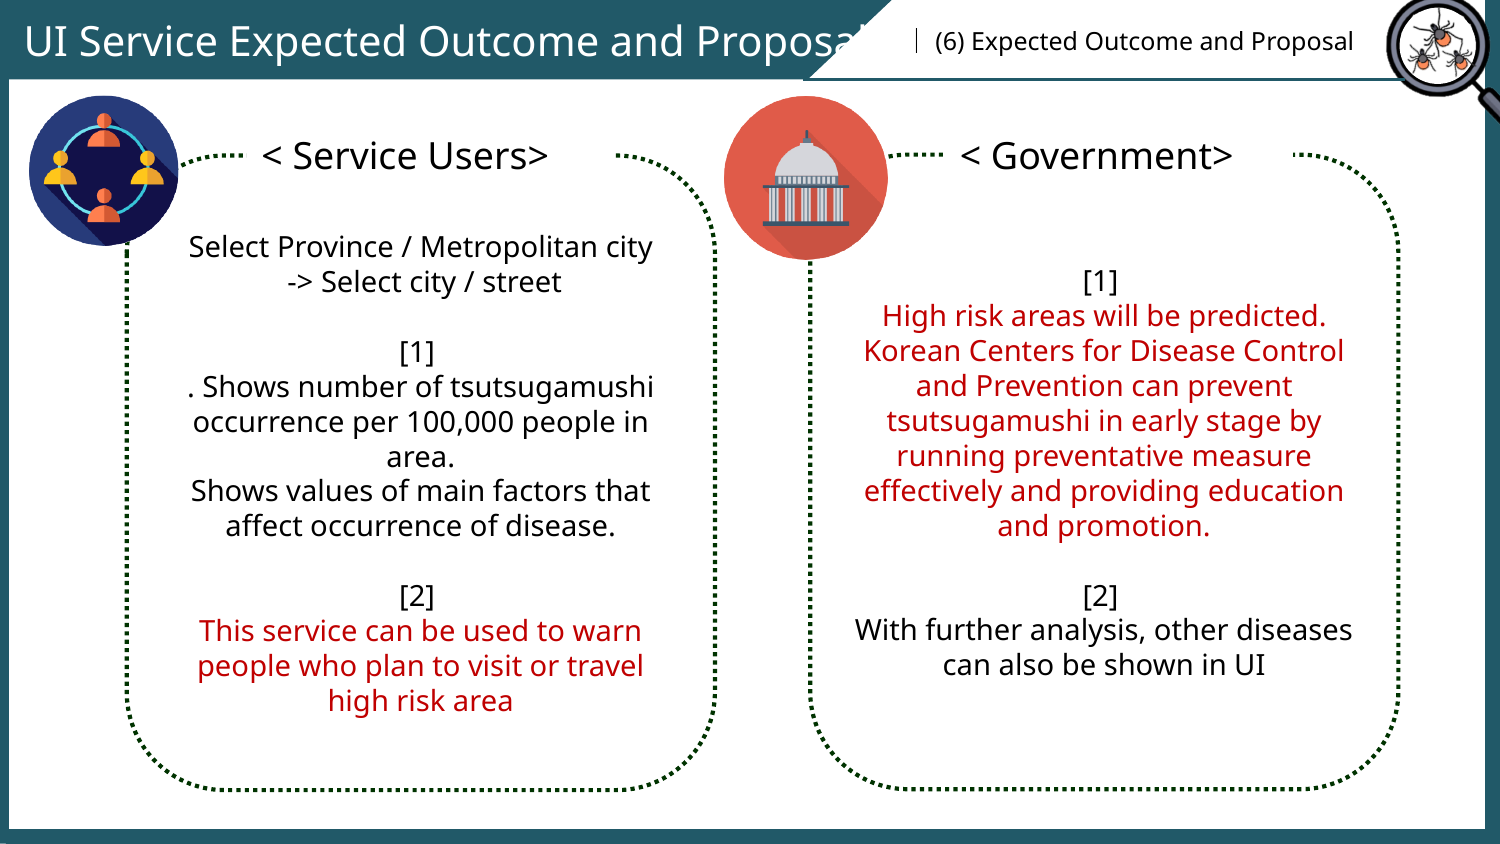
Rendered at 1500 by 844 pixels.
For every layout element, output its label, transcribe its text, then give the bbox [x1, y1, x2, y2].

text_box [1483, 153, 1500, 827]
text_box ｜(6) Expected Outcome and Proposal [889, 17, 1371, 63]
picture [10, 84, 193, 259]
text_box < Service Users> [246, 124, 613, 185]
text_box [4, 827, 1500, 844]
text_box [1383, 0, 1500, 145]
text_box UI Service Expected Outcome and Proposal [0, 0, 894, 82]
text_box [1] High risk areas will be predicted. Korean Centers for Disease Control and Prevention can prevent tsutsugamushi in early stage by running preventative measure effectively and providing education and promotion. [2] With further analysis, other diseases can also be shown in UI [808, 152, 1401, 792]
text_box [0, 82, 11, 844]
picture [709, 84, 908, 275]
text_box < Government> [945, 124, 1293, 185]
text_box Select Province / Metropolitan city -> Select city / street [1] . Shows number of tsutsugamushi occurrence per 100,000 people in area. Shows values of main factors that affect occurrence of disease. [2] This service can be used to warn people who plan to visit or travel high risk area [124, 153, 718, 793]
